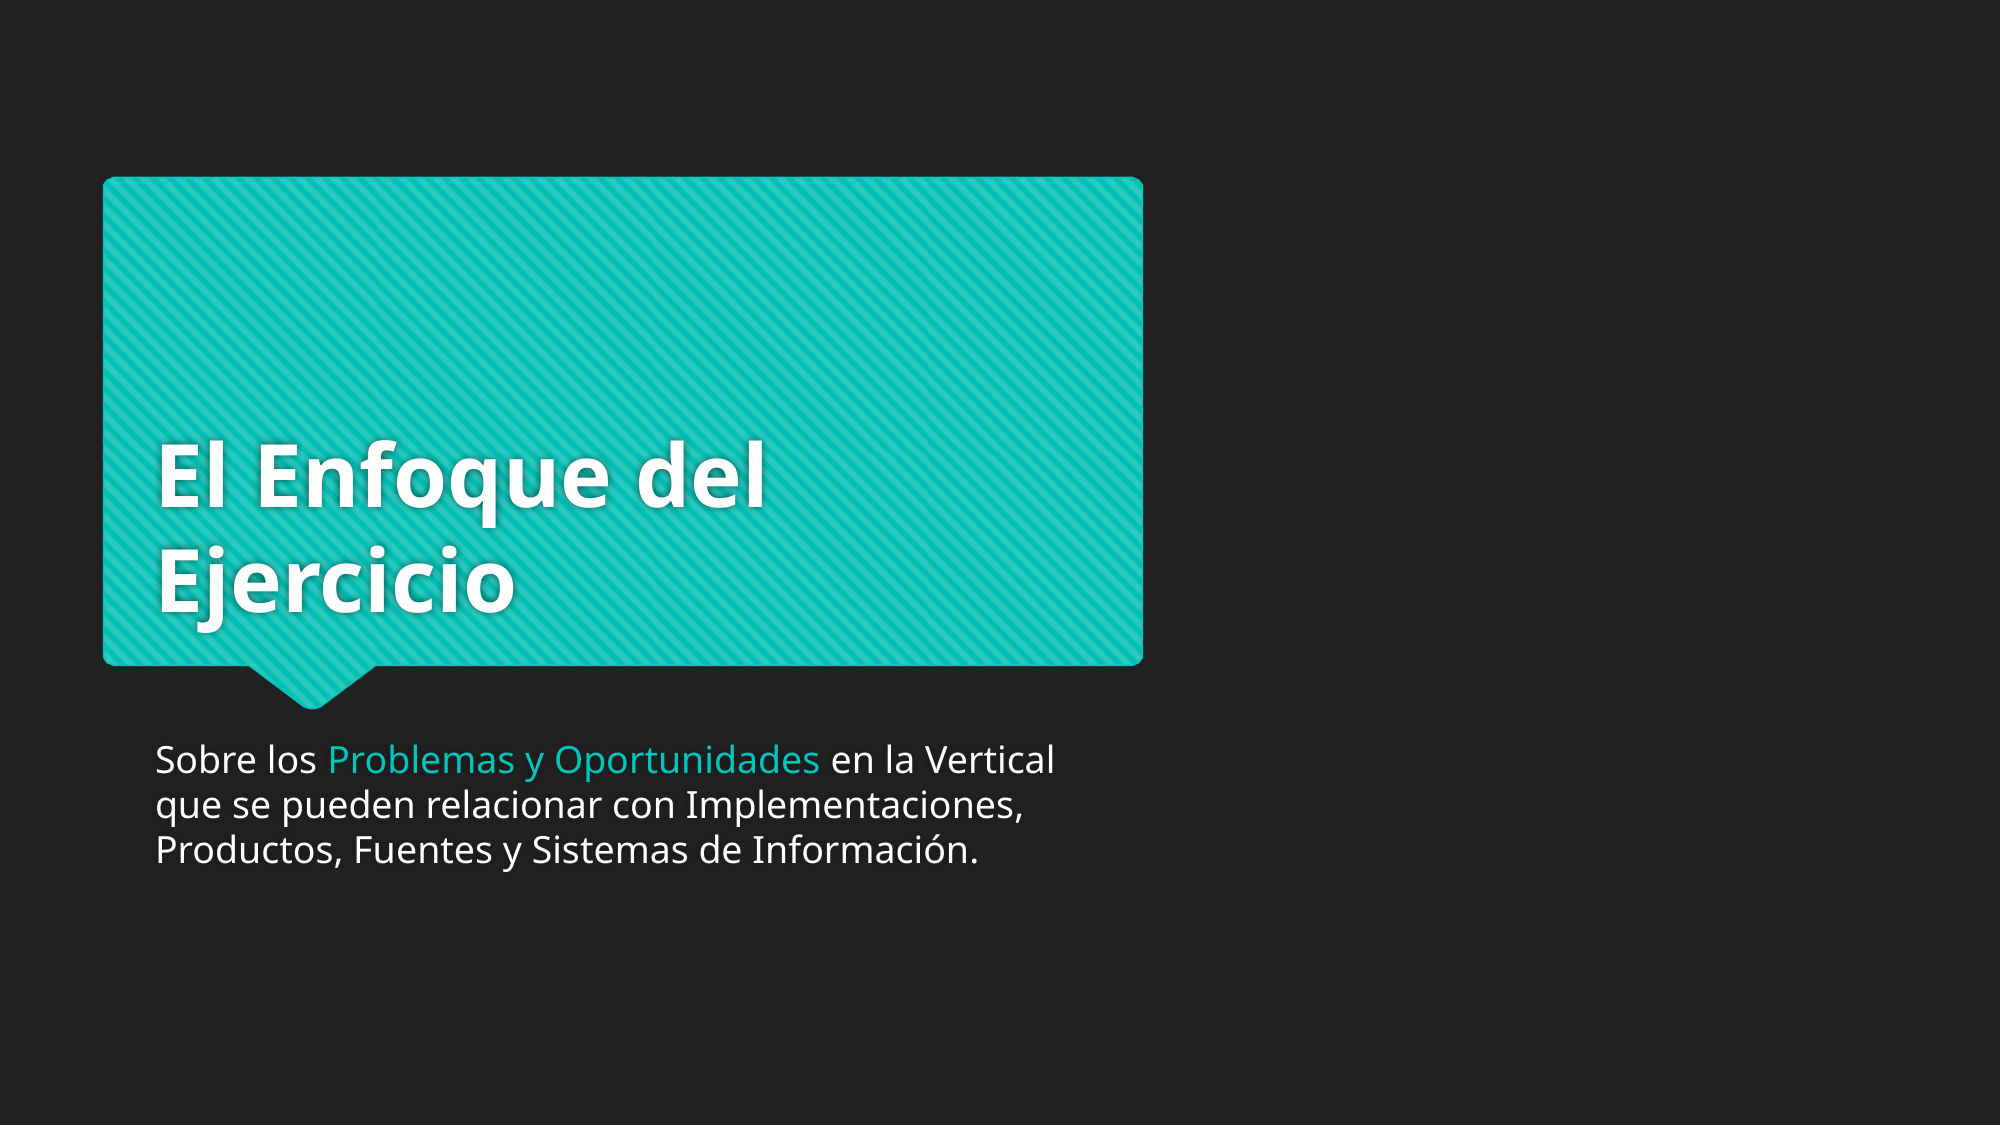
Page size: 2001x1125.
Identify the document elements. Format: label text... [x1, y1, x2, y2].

title El Enfoque del Ejercicio [139, 203, 1107, 638]
list Sobre los Problemas y Oportunidades en la Vertical que se pueden relacionar con Implementaciones, Productos, Fuentes y Sistemas de Información. [139, 728, 1107, 932]
